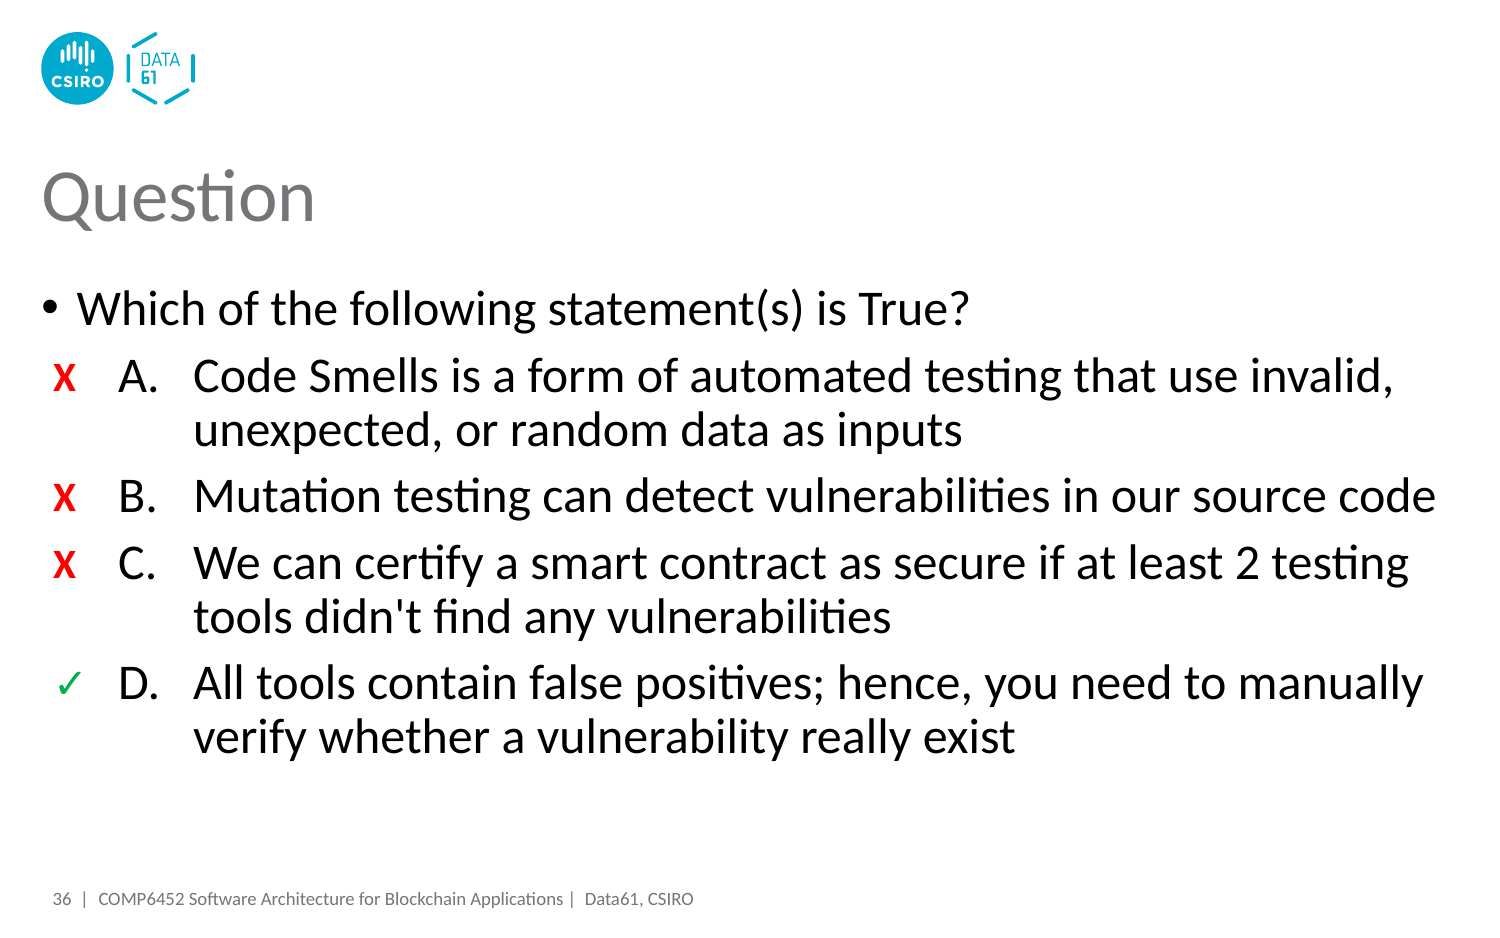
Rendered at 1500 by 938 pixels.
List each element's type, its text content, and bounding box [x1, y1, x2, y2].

title Question [41, 146, 1459, 264]
text_box X [38, 342, 86, 408]
footer COMP6452 Software Architecture for Blockchain Applications | Data61, CSIRO [98, 889, 1097, 907]
text_box ✓ [38, 649, 86, 714]
list Which of the following statement(s) is True? Code Smells is a form of automated testing that use invalid, unexpected, or random data as inputs Mutation testing can detect vulnerabilities in our source code We can certify a smart contract as secure if at least 2 testing tools didn't find any vulnerabilities All tools contain false positives; hence, you need to manually verify whether a vulnerability really exist [41, 282, 1459, 863]
text_box X [38, 529, 86, 595]
text_box X [38, 462, 86, 528]
slide_number 36 | [41, 889, 89, 907]
